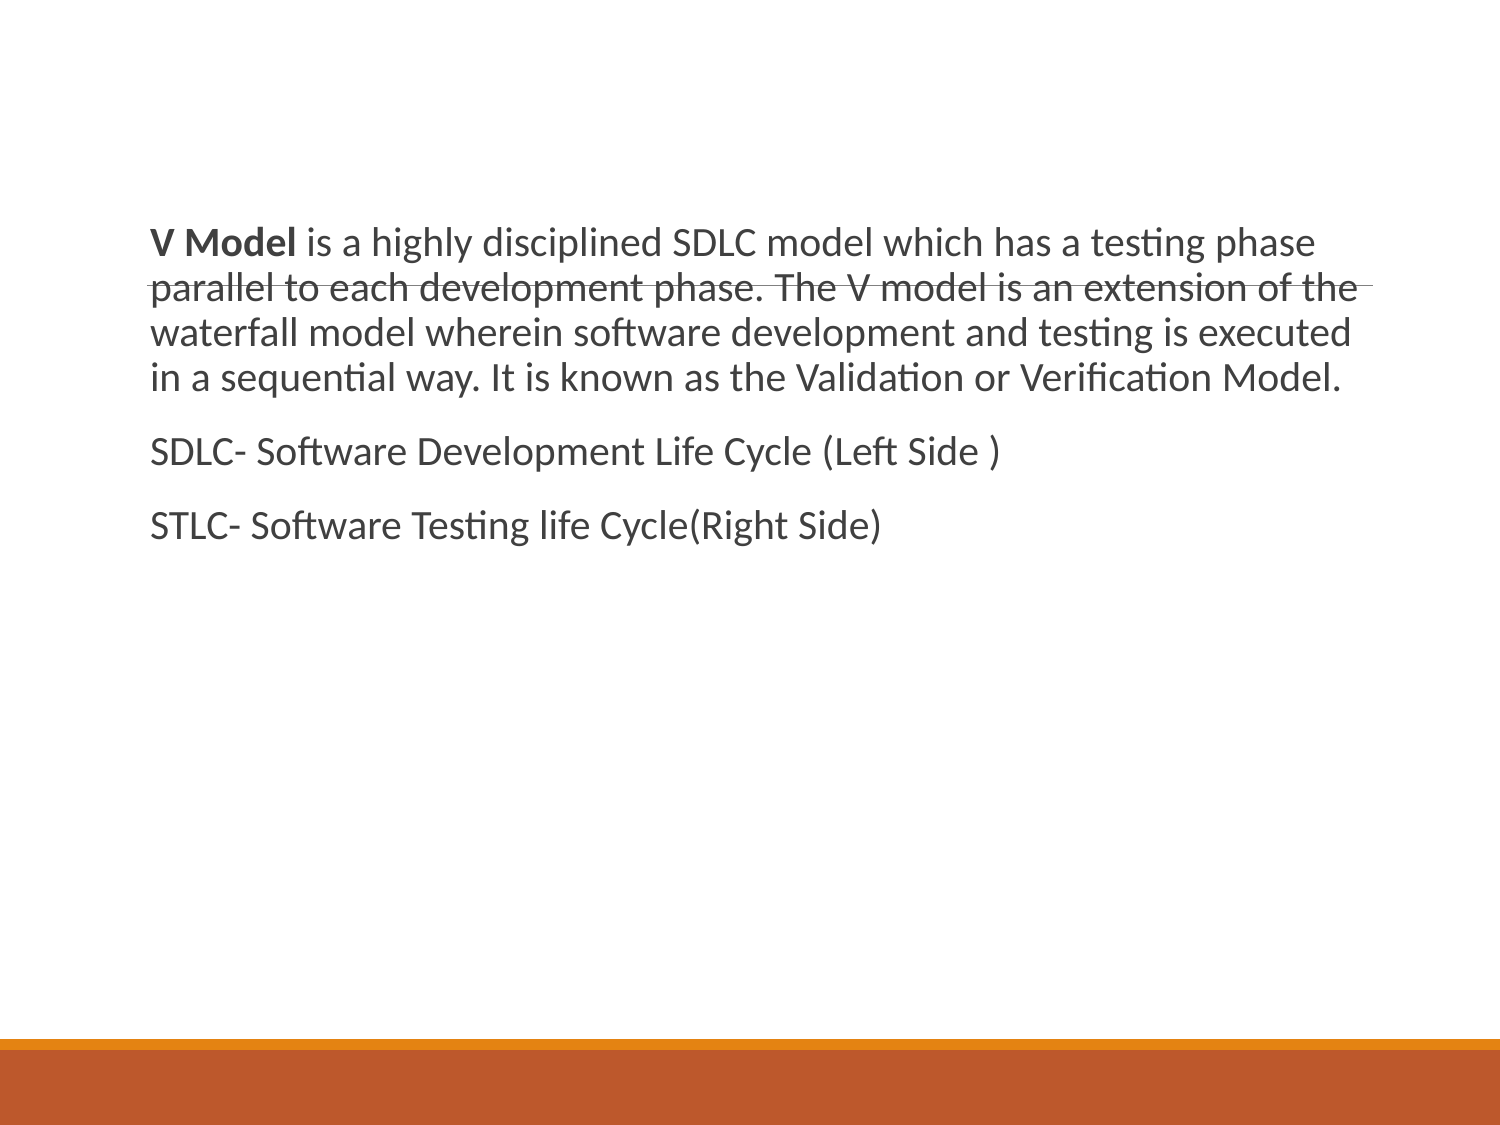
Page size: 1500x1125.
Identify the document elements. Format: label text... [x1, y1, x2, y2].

list V Model is a highly disciplined SDLC model which has a testing phase parallel to each development phase. The V model is an extension of the waterfall model wherein software development and testing is executed in a sequential way. It is known as the Validation or Verification Model. SDLC- Software Development Life Cycle (Left Side ) STLC- Software Testing life Cycle(Right Side) [135, 212, 1373, 963]
